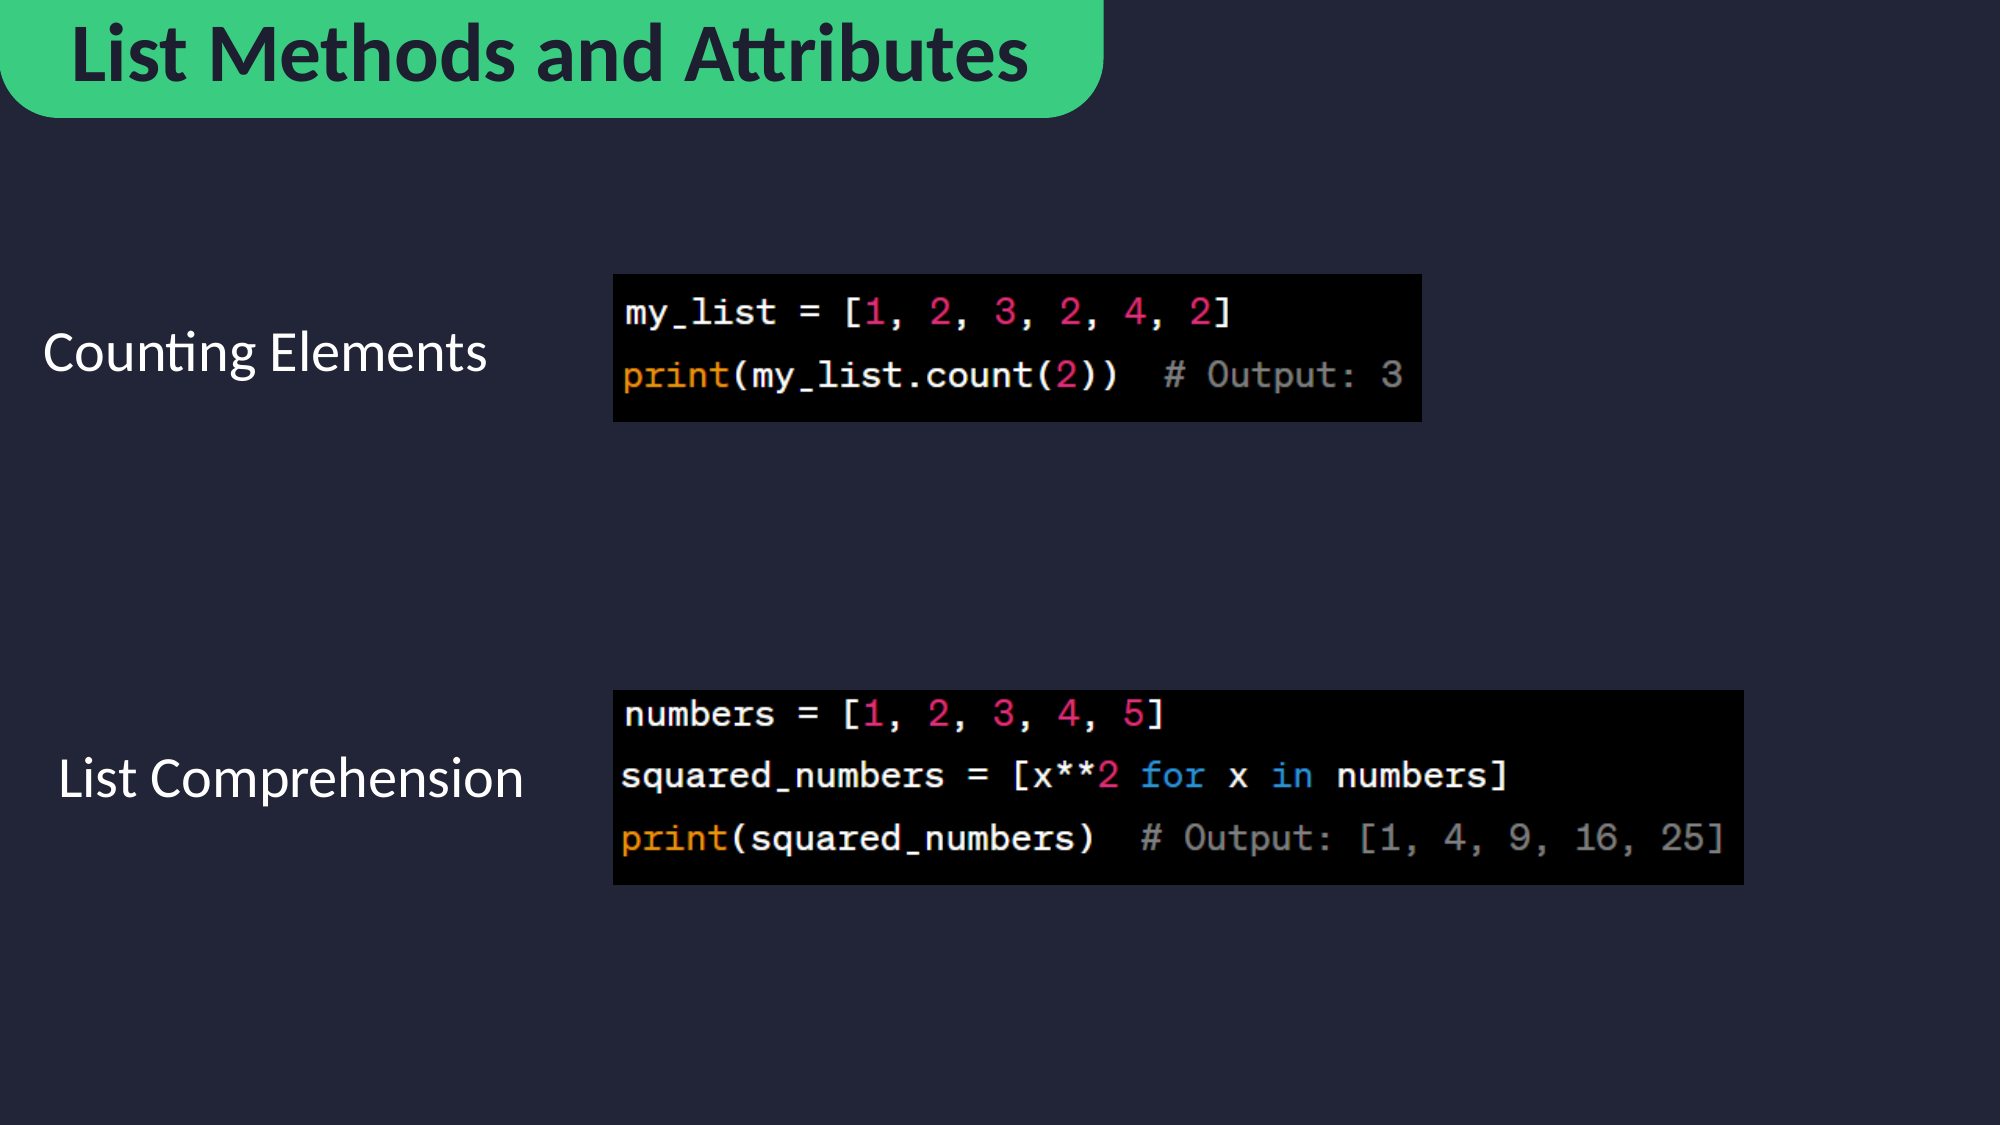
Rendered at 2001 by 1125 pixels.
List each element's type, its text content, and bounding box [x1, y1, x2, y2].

picture [613, 274, 1422, 422]
text_box Counting Elements [29, 305, 613, 391]
text_box List Methods and Attributes [43, 0, 1060, 110]
text_box List Comprehension [43, 732, 613, 817]
text_box [0, 0, 1104, 118]
picture [613, 690, 1744, 885]
